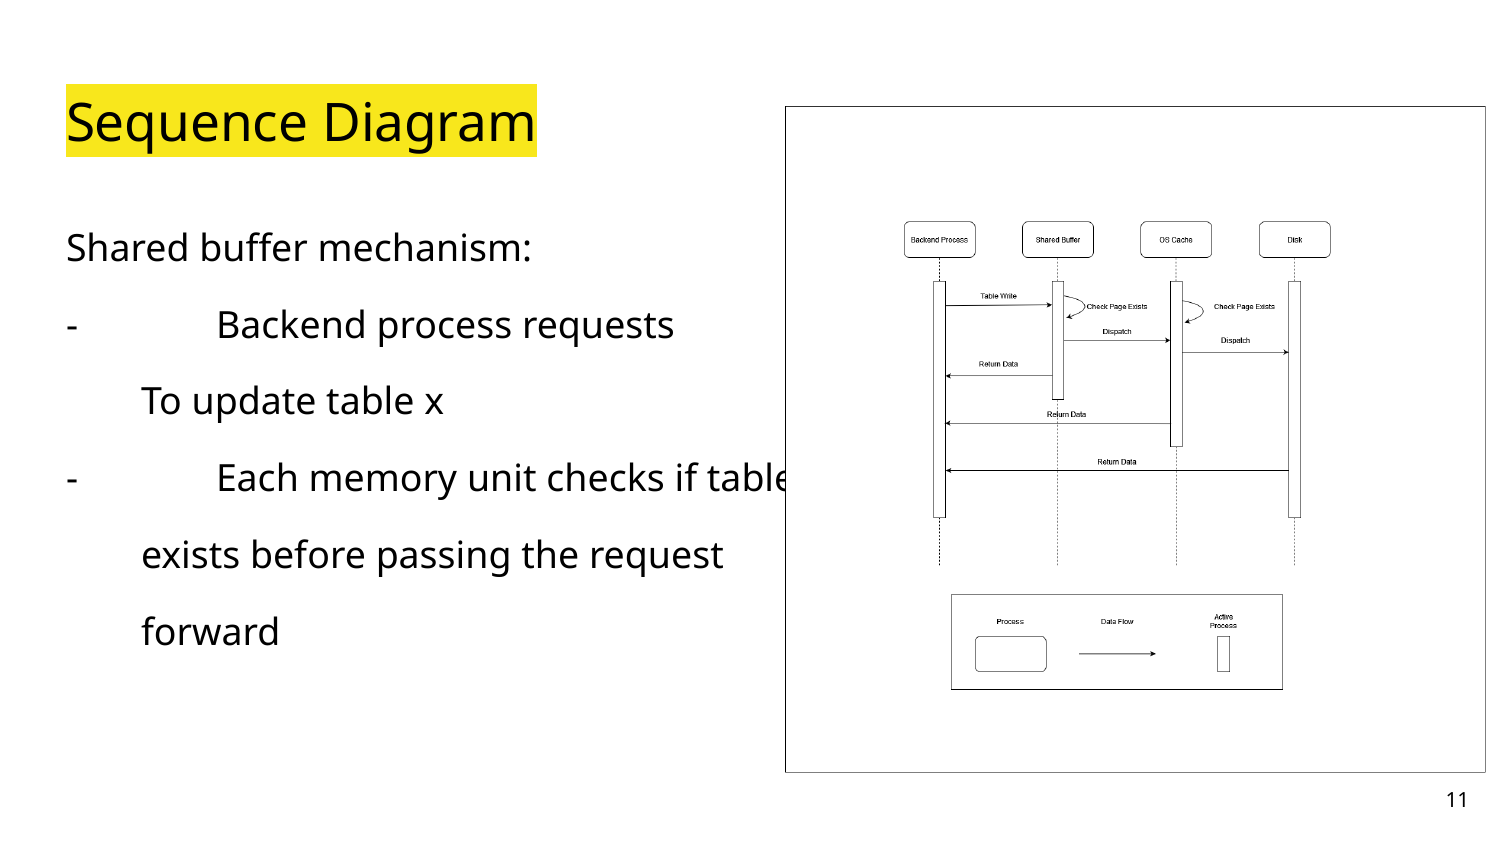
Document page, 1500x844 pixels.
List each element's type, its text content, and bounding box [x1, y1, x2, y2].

list Shared buffer mechanism: - Backend process requests To update table x - Each memory unit checks if table x exists before passing the request forward [51, 202, 779, 750]
title Sequence Diagram [51, 72, 1449, 167]
picture [784, 106, 1486, 773]
slide_number ‹#› [1394, 781, 1484, 834]
